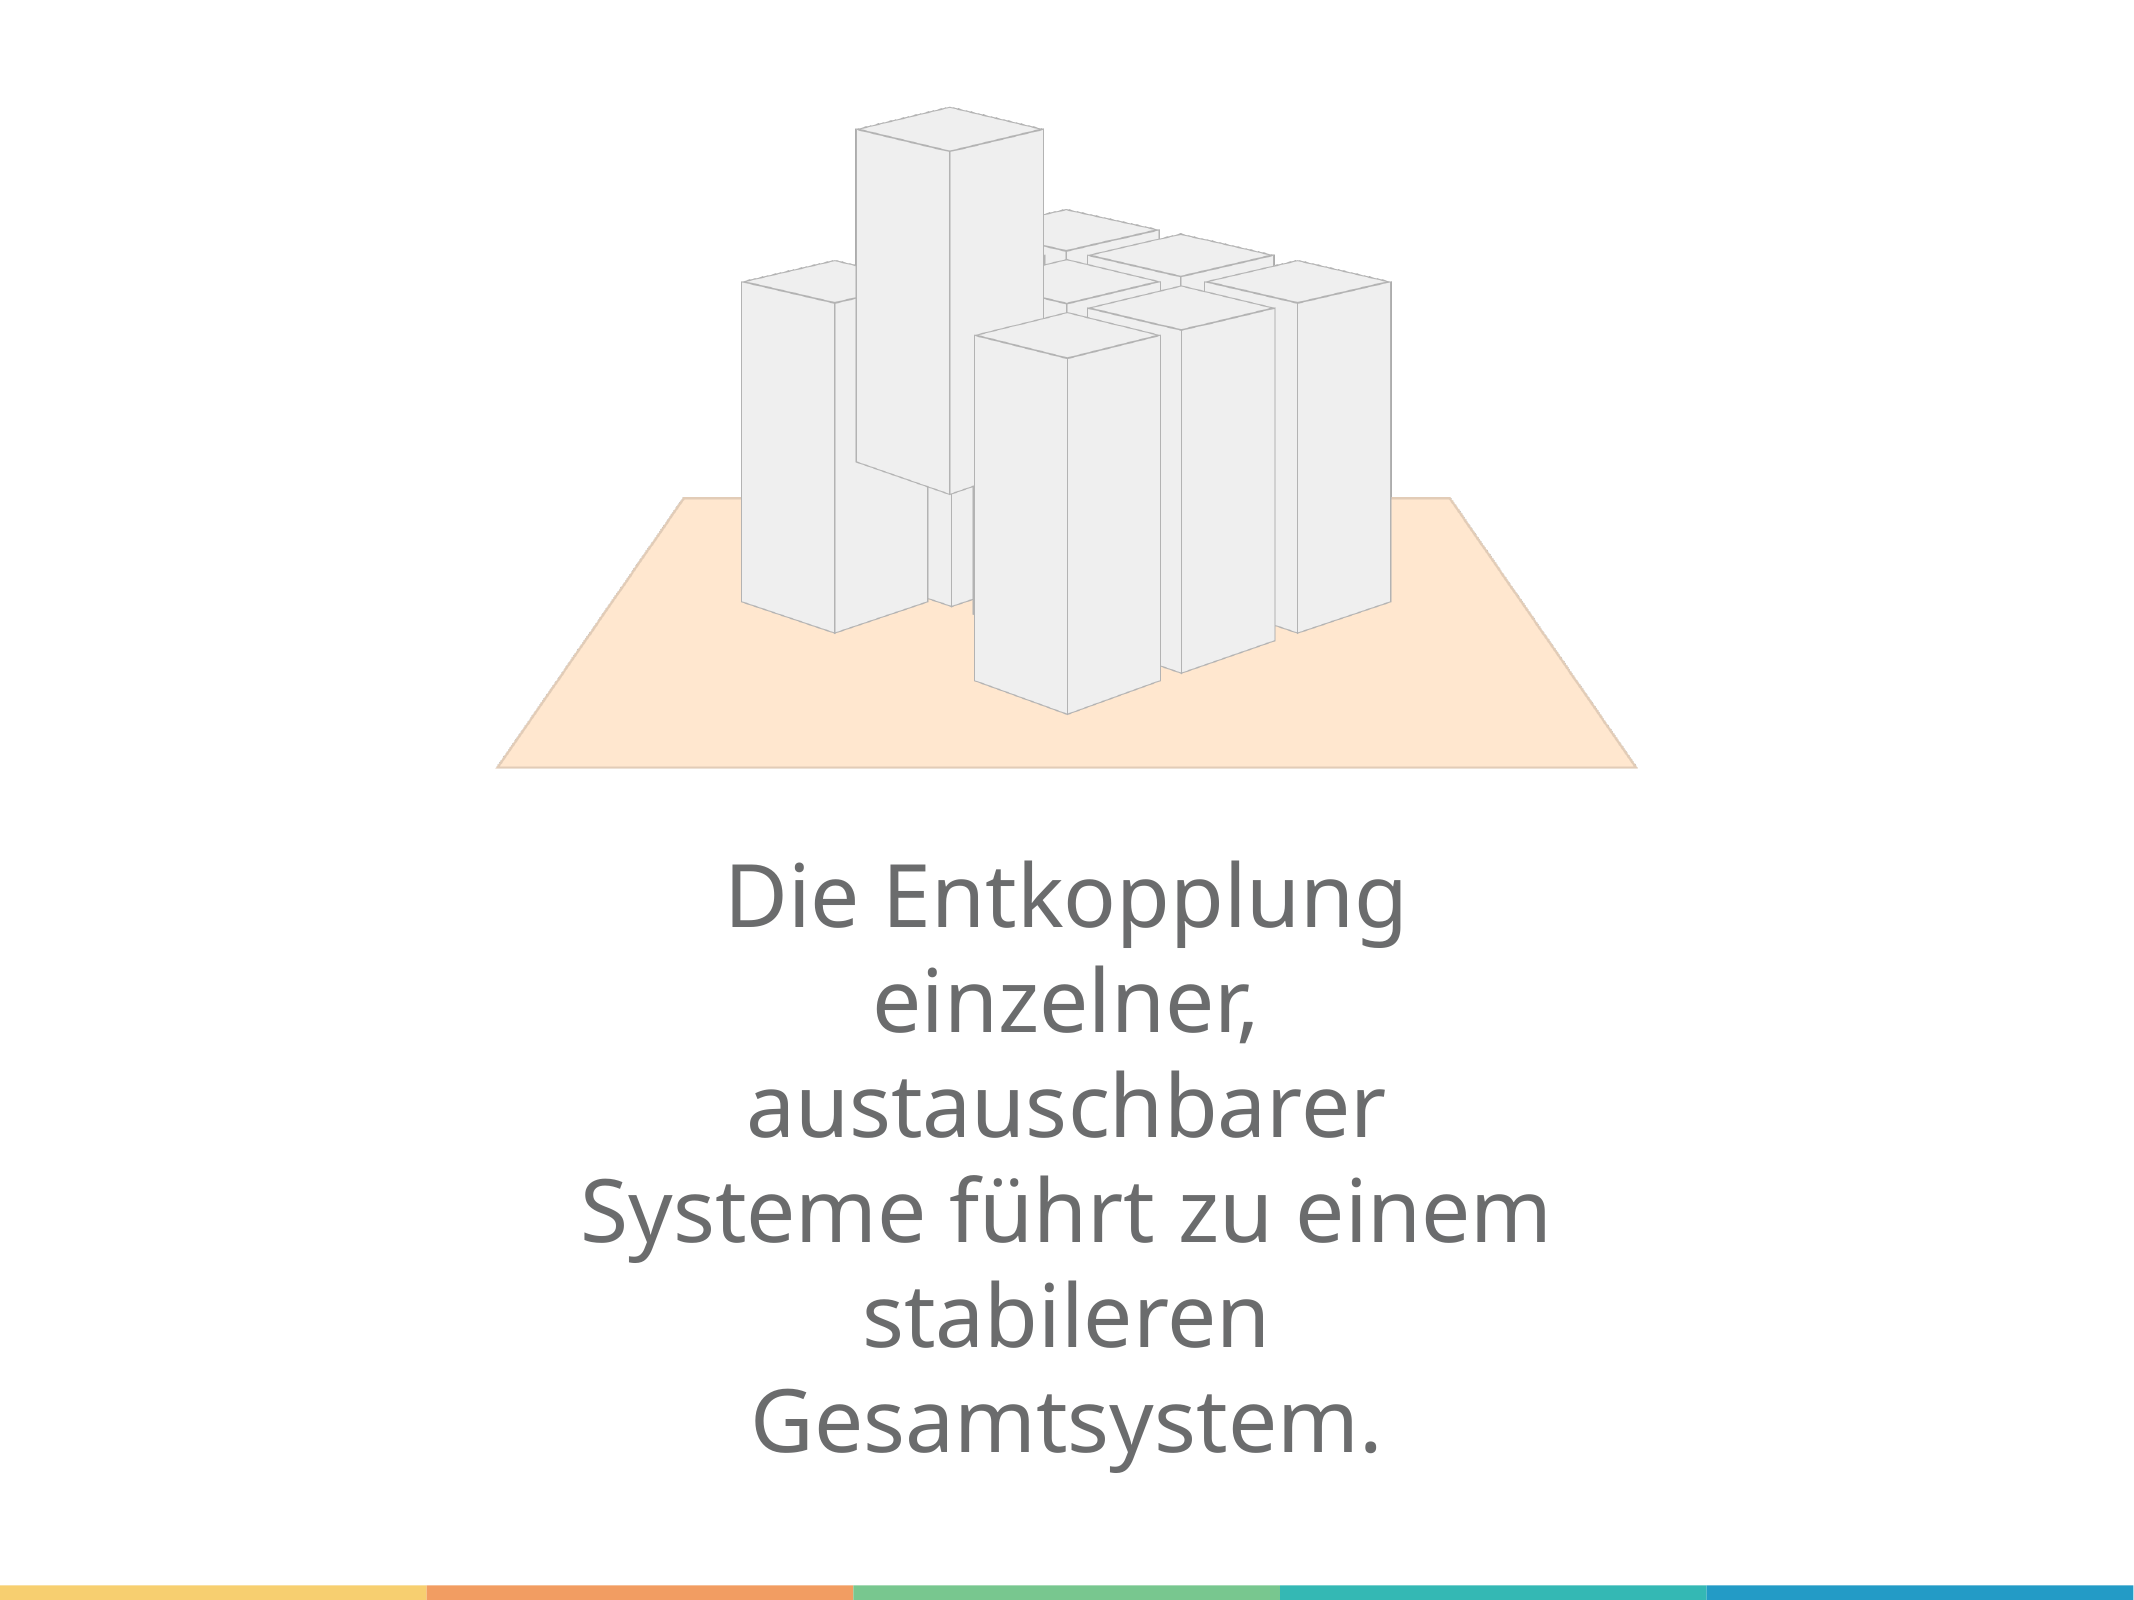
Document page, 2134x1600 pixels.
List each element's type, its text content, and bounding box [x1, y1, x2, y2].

picture [495, 106, 1639, 769]
list Die Entkopplung einzelner, austauschbarer Systeme führt zu einem stabileren Gesamtsystem. [565, 831, 1569, 1392]
